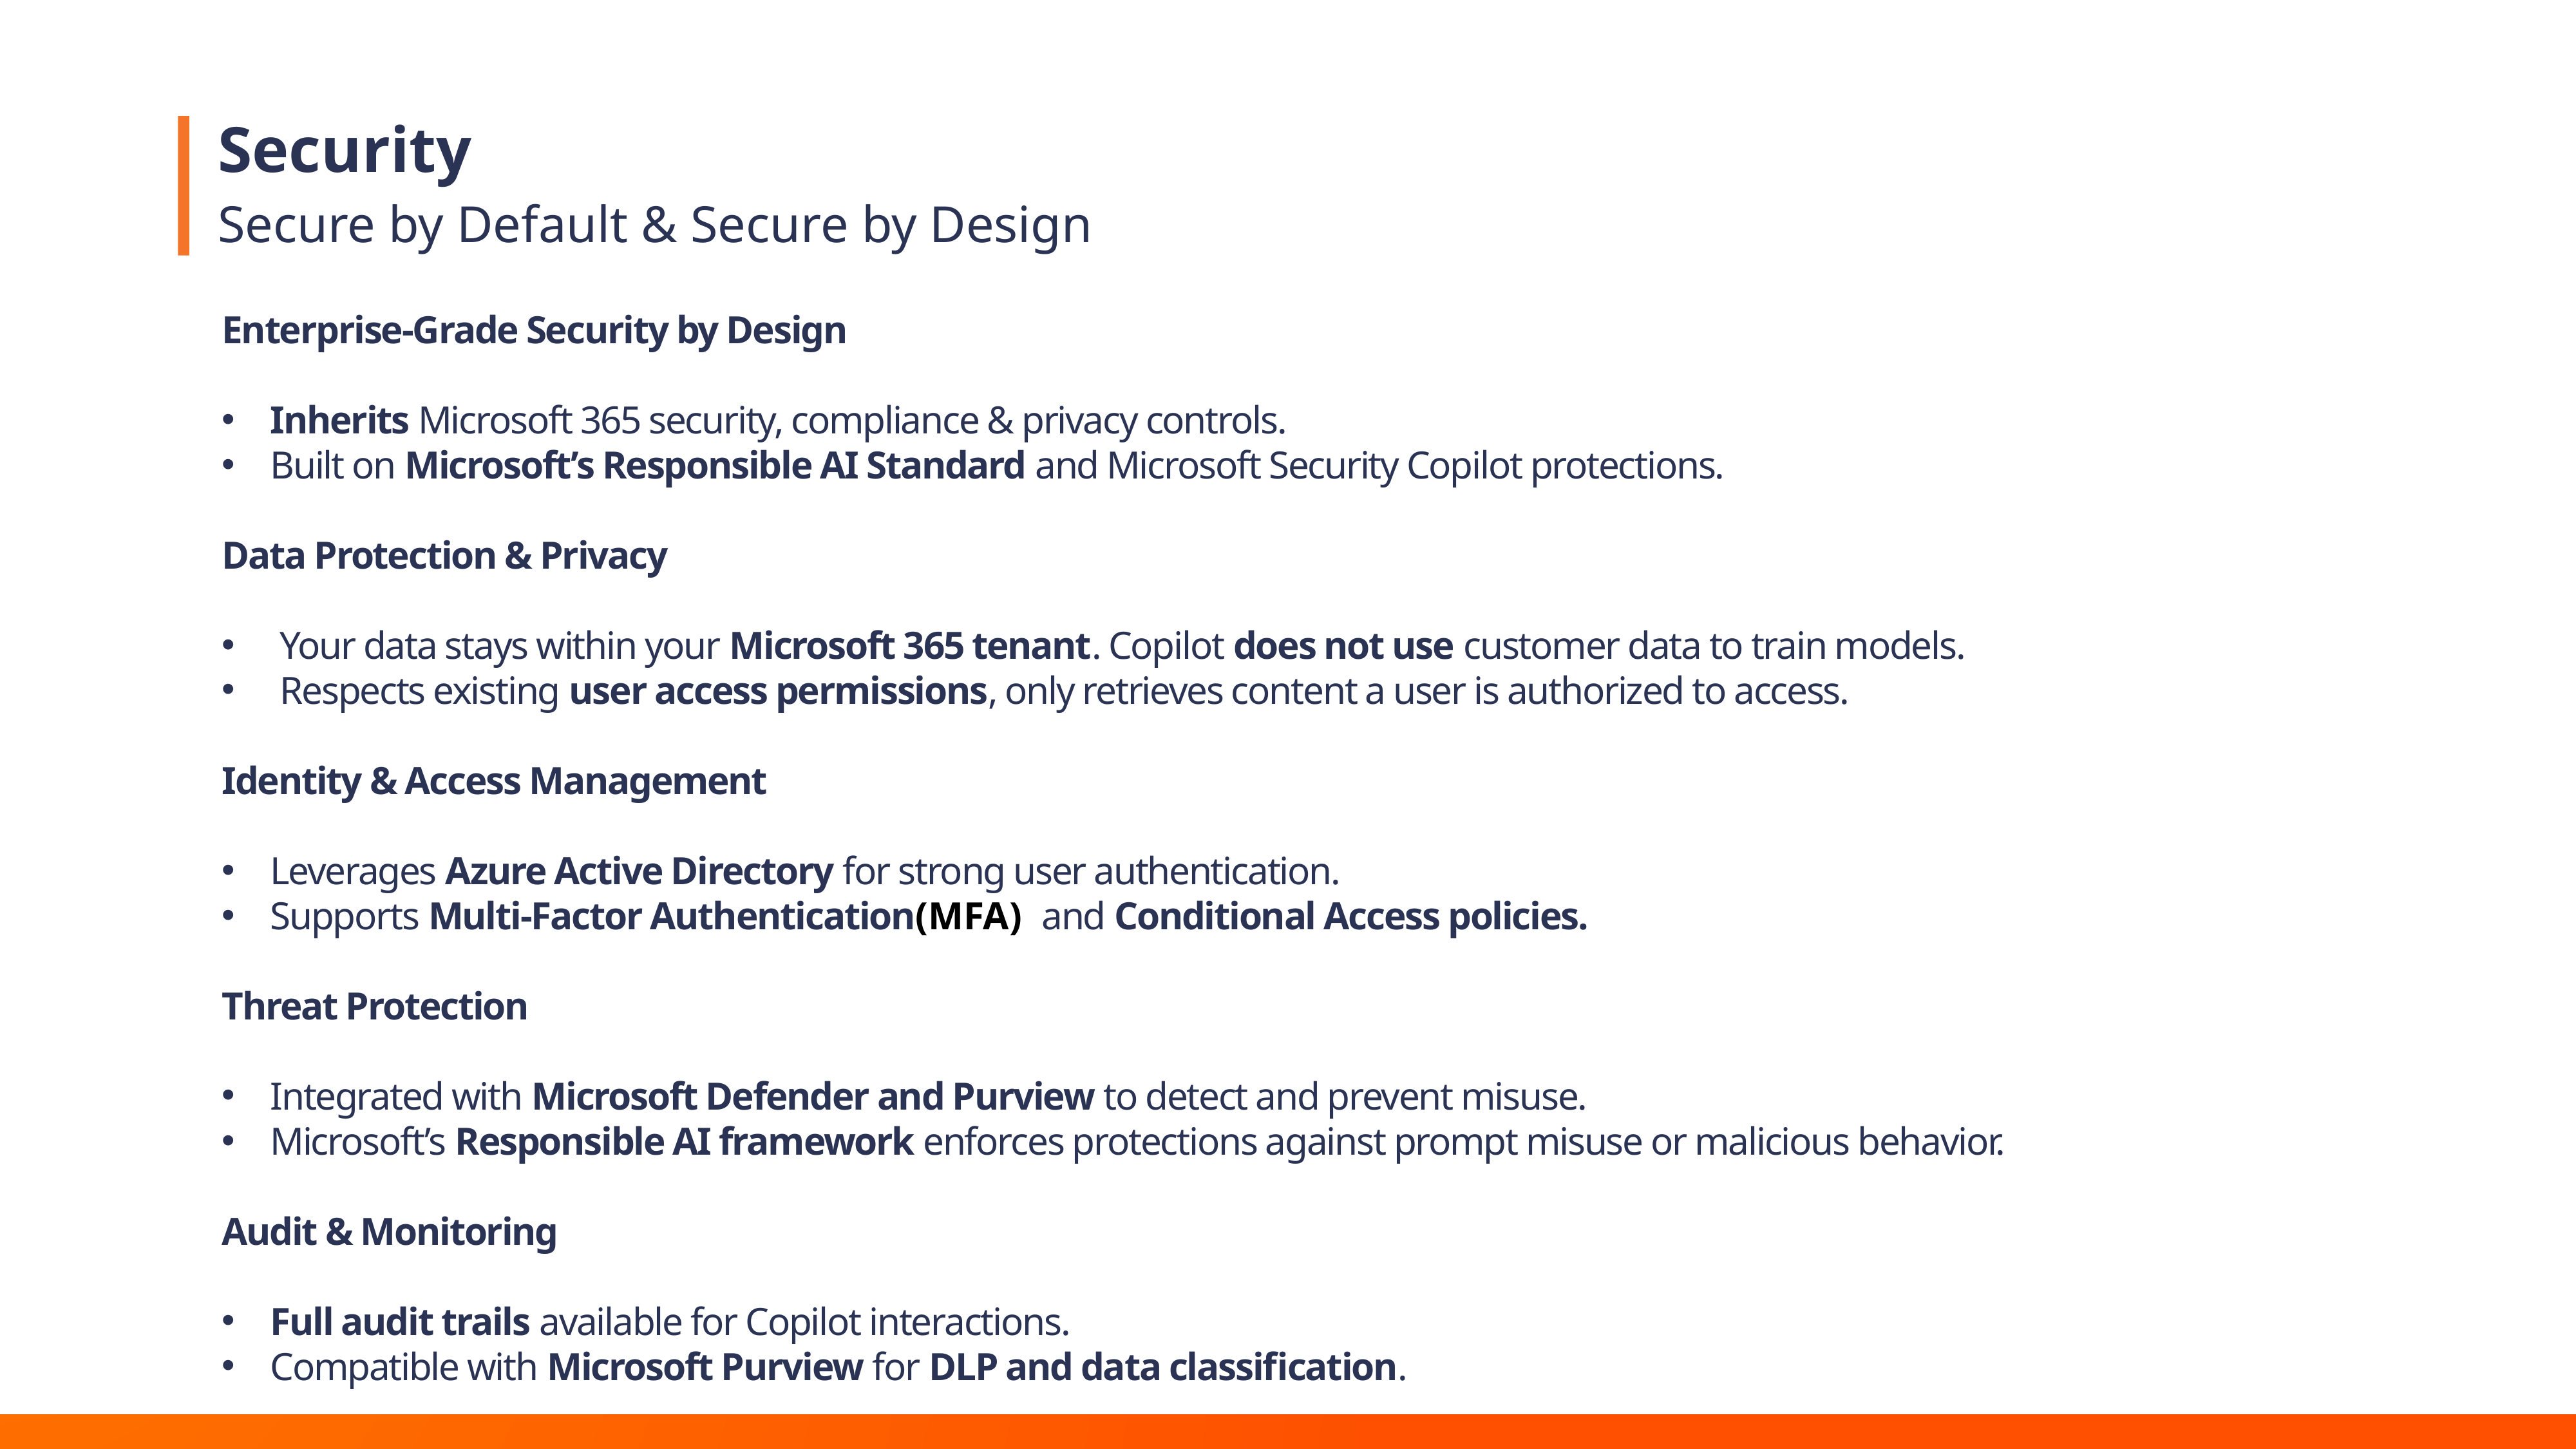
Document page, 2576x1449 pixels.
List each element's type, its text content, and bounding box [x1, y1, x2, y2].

title Security [212, 103, 2363, 187]
text_box Enterprise-Grade Security by Design Inherits Microsoft 365 security, compliance & privacy controls. Built on Microsoft’s Responsible AI Standard and Microsoft Security Copilot protections. Data Protection & Privacy Your data stays within your Microsoft 365 tenant. Copilot does not use customer data to train models. Respects existing user access permissions, only retrieves content a user is authorized to access. Identity & Access Management Leverages Azure Active Directory for strong user authentication. Supports Multi-Factor Authentication(MFA) and Conditional Access policies. Threat Protection Integrated with Microsoft Defender and Purview to detect and prevent misuse. Microsoft’s Responsible AI framework enforces protections against prompt misuse or malicious behavior. Audit & Monitoring Full audit trails available for Copilot interactions. Compatible with Microsoft Purview for DLP and data classification. [212, 301, 2547, 1437]
picture [0, 1414, 2576, 1449]
list Secure by Default & Secure by Design [212, 187, 2363, 259]
